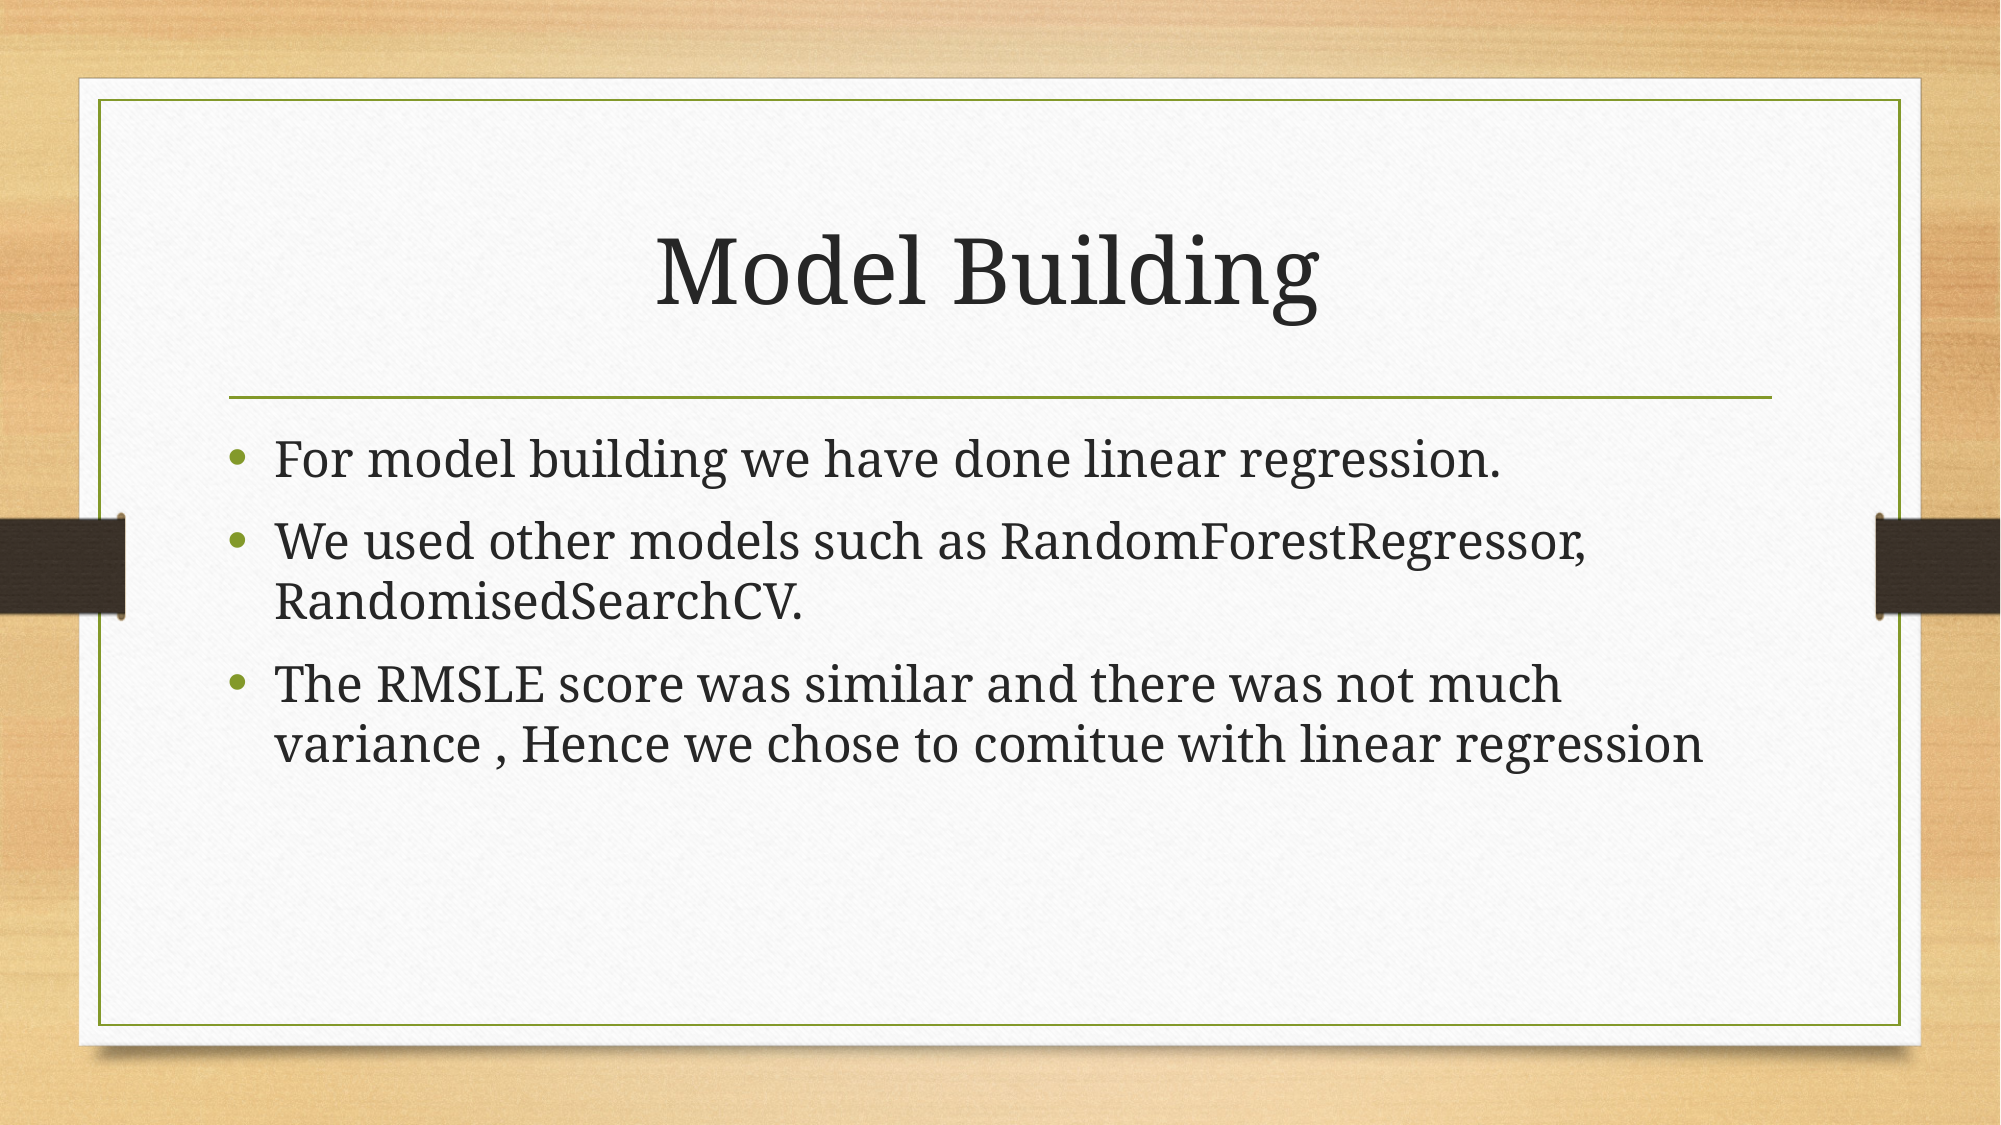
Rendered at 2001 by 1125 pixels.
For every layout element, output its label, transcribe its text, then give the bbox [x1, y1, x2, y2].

list For model building we have done linear regression. We used other models such as RandomForestRegressor, RandomisedSearchCV. The RMSLE score was similar and there was not much variance , Hence we chose to comitue with linear regression [212, 419, 1788, 964]
picture [0, 0, 2001, 1125]
title Model Building [212, 161, 1788, 375]
